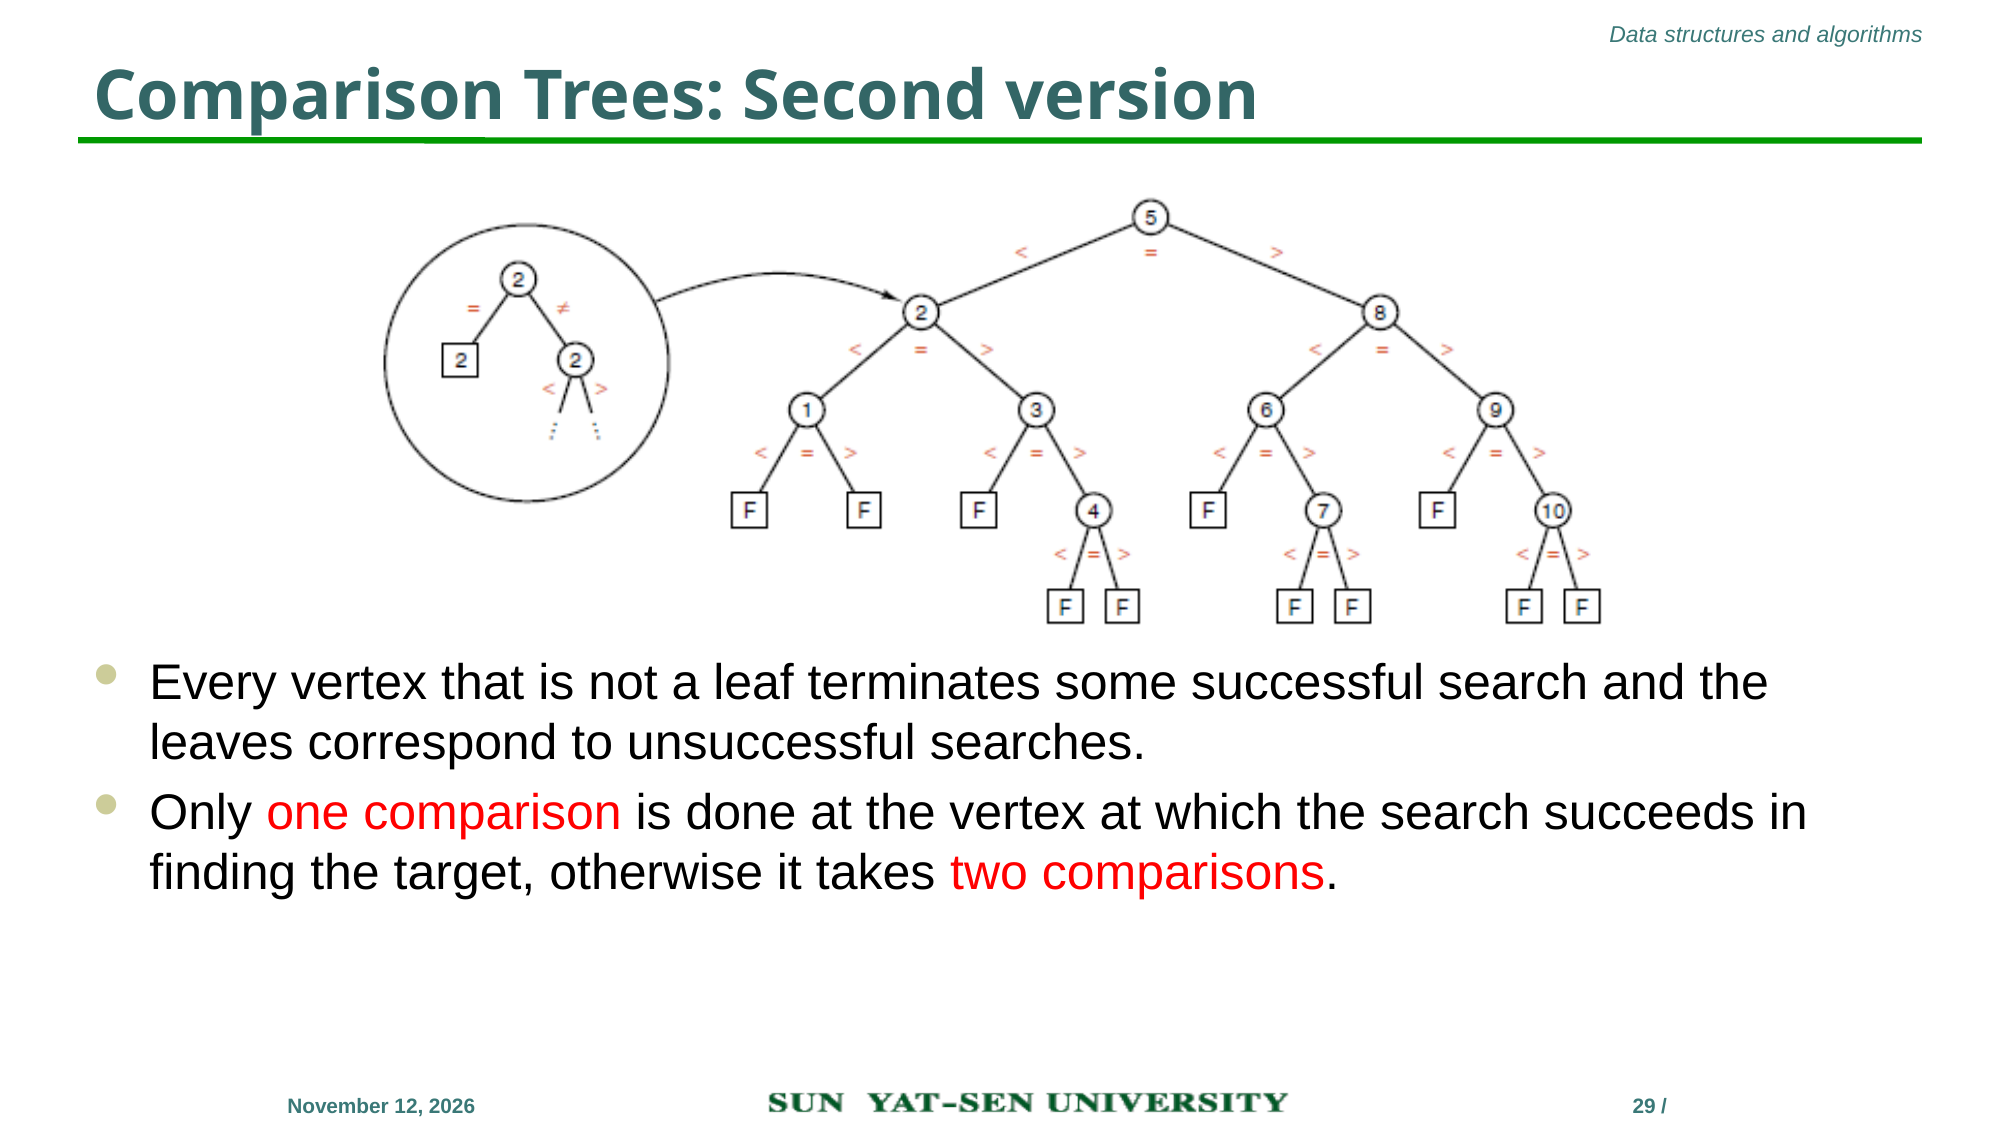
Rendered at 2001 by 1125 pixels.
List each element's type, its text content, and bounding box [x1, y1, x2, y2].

picture [378, 181, 1624, 645]
list Every vertex that is not a leaf terminates some successful search and the leaves correspond to unsuccessful searches. Only one comparison is done at the vertex at which the search succeeds in finding the target, otherwise it takes two comparisons. [77, 152, 1923, 1067]
title Comparison Trees: Second version [77, 34, 1923, 141]
picture [755, 1079, 1297, 1125]
